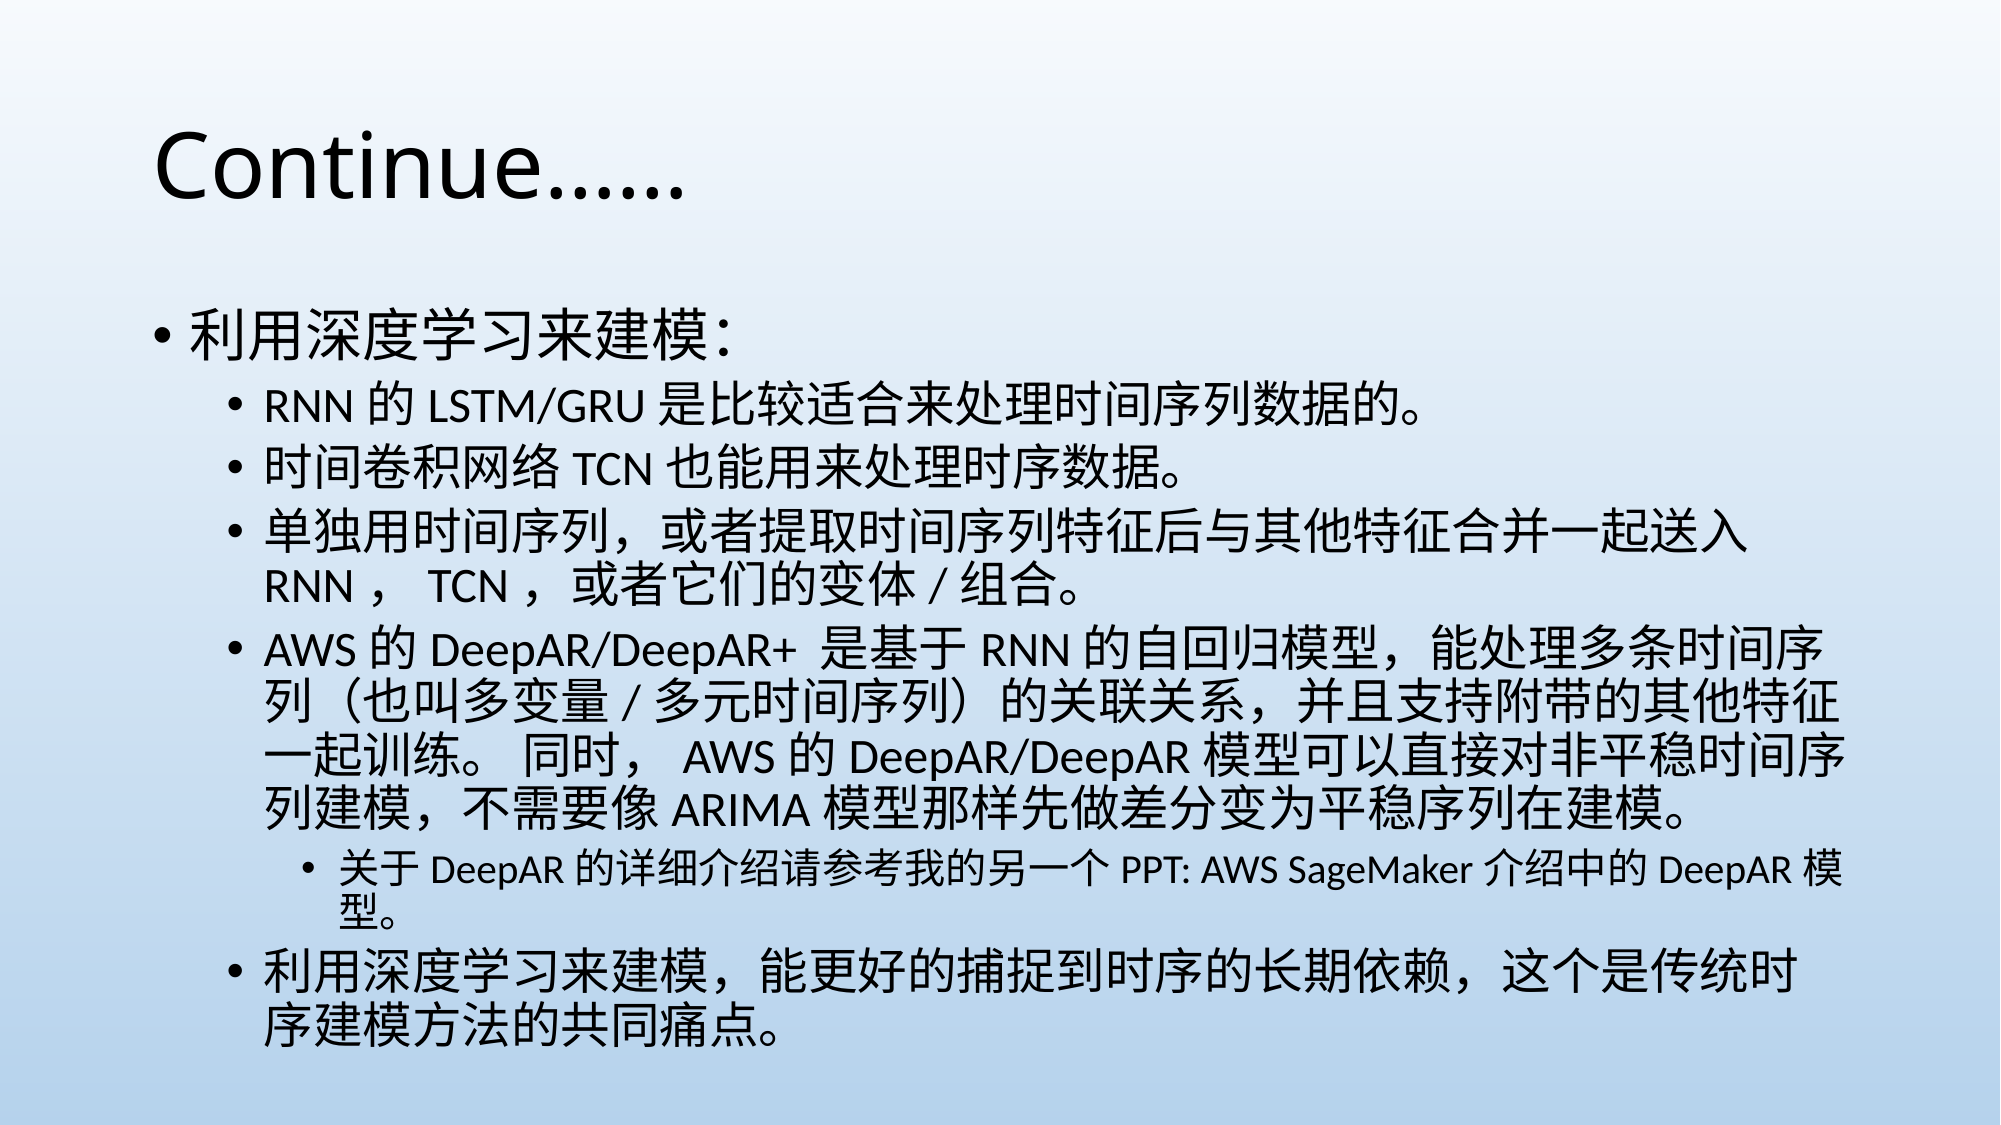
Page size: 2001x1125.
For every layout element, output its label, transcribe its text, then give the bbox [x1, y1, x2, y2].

list 利用深度学习来建模： RNN的LSTM/GRU是比较适合来处理时间序列数据的。 时间卷积网络TCN也能用来处理时序数据。 单独用时间序列，或者提取时间序列特征后与其他特征合并一起送入RNN，TCN，或者它们的变体/组合。 AWS的DeepAR/DeepAR+ 是基于RNN的自回归模型，能处理多条时间序列（也叫多变量/多元时间序列）的关联关系，并且支持附带的其他特征一起训练。 同时，AWS的DeepAR/DeepAR模型可以直接对非平稳时间序列建模，不需要像ARIMA模型那样先做差分变为平稳序列在建模。 关于DeepAR的详细介绍请参考我的另一个PPT: AWS SageMaker介绍中的DeepAR模型。 利用深度学习来建模，能更好的捕捉到时序的长期依赖，这个是传统时序建模方法的共同痛点。 [137, 299, 1863, 1067]
title Continue…… [137, 59, 1863, 278]
